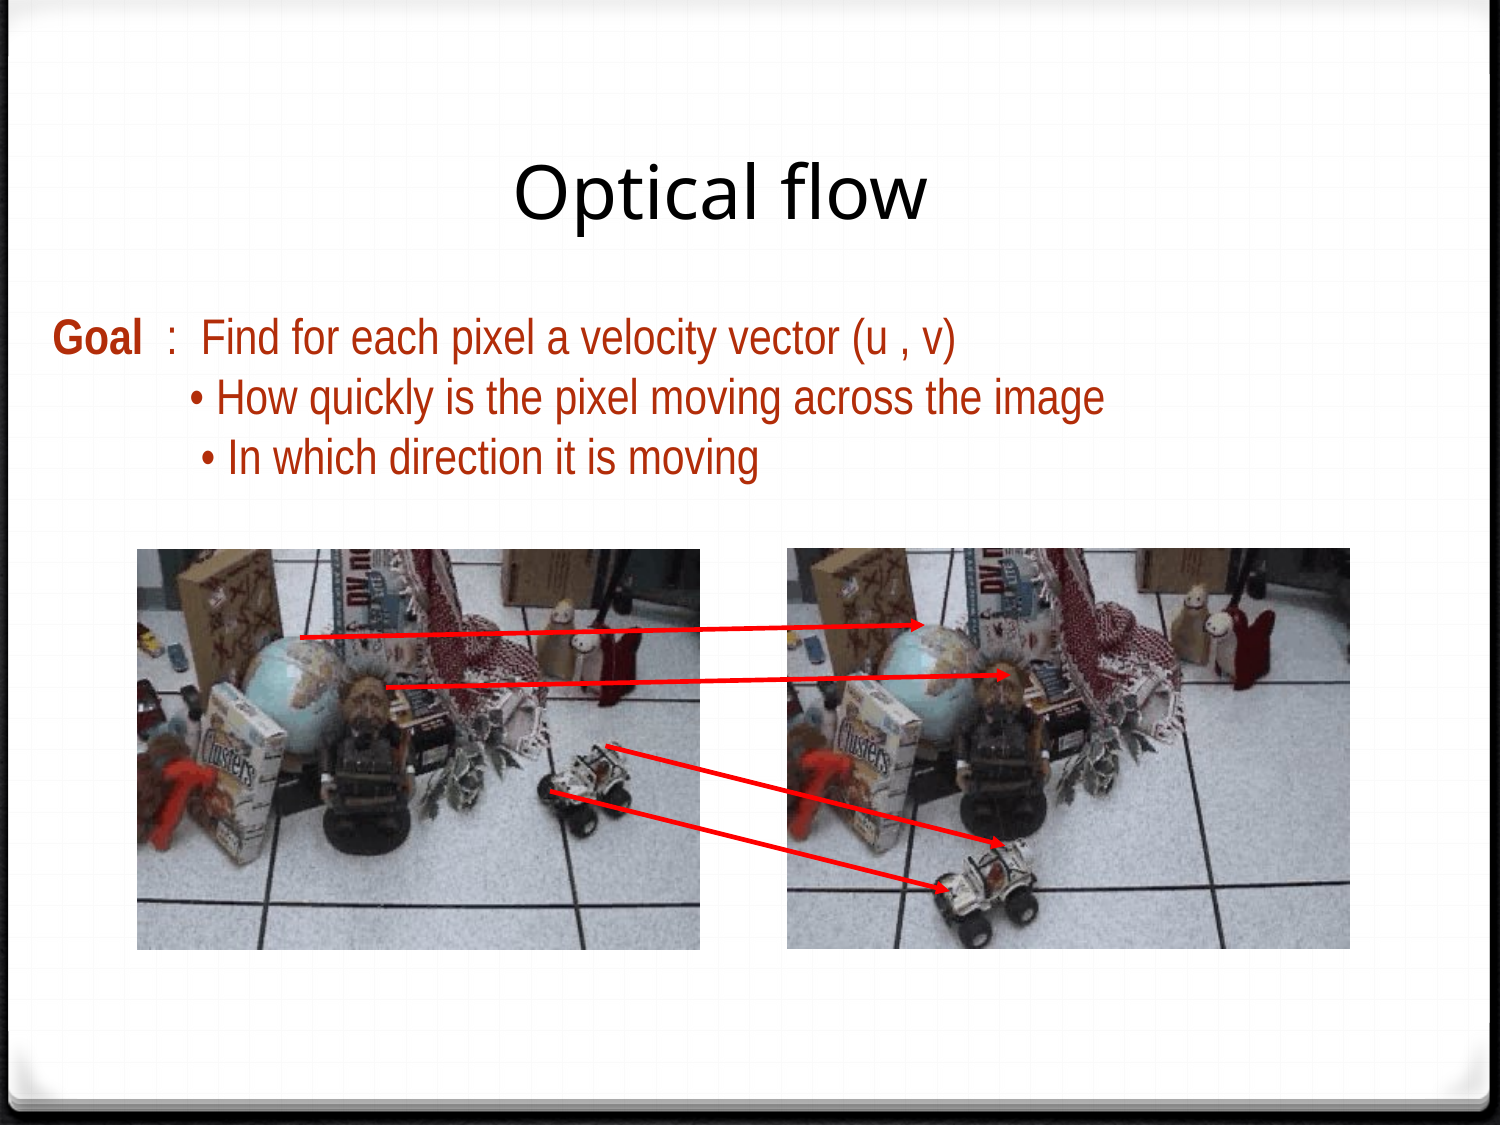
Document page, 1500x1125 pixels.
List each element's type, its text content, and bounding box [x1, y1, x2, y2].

text_box Optical flow [497, 137, 963, 243]
picture [0, 0, 1500, 1125]
text_box Goal : Find for each pixel a velocity vector (u , v) • How quickly is the pixel moving across the image • In which direction it is moving [37, 237, 1288, 853]
